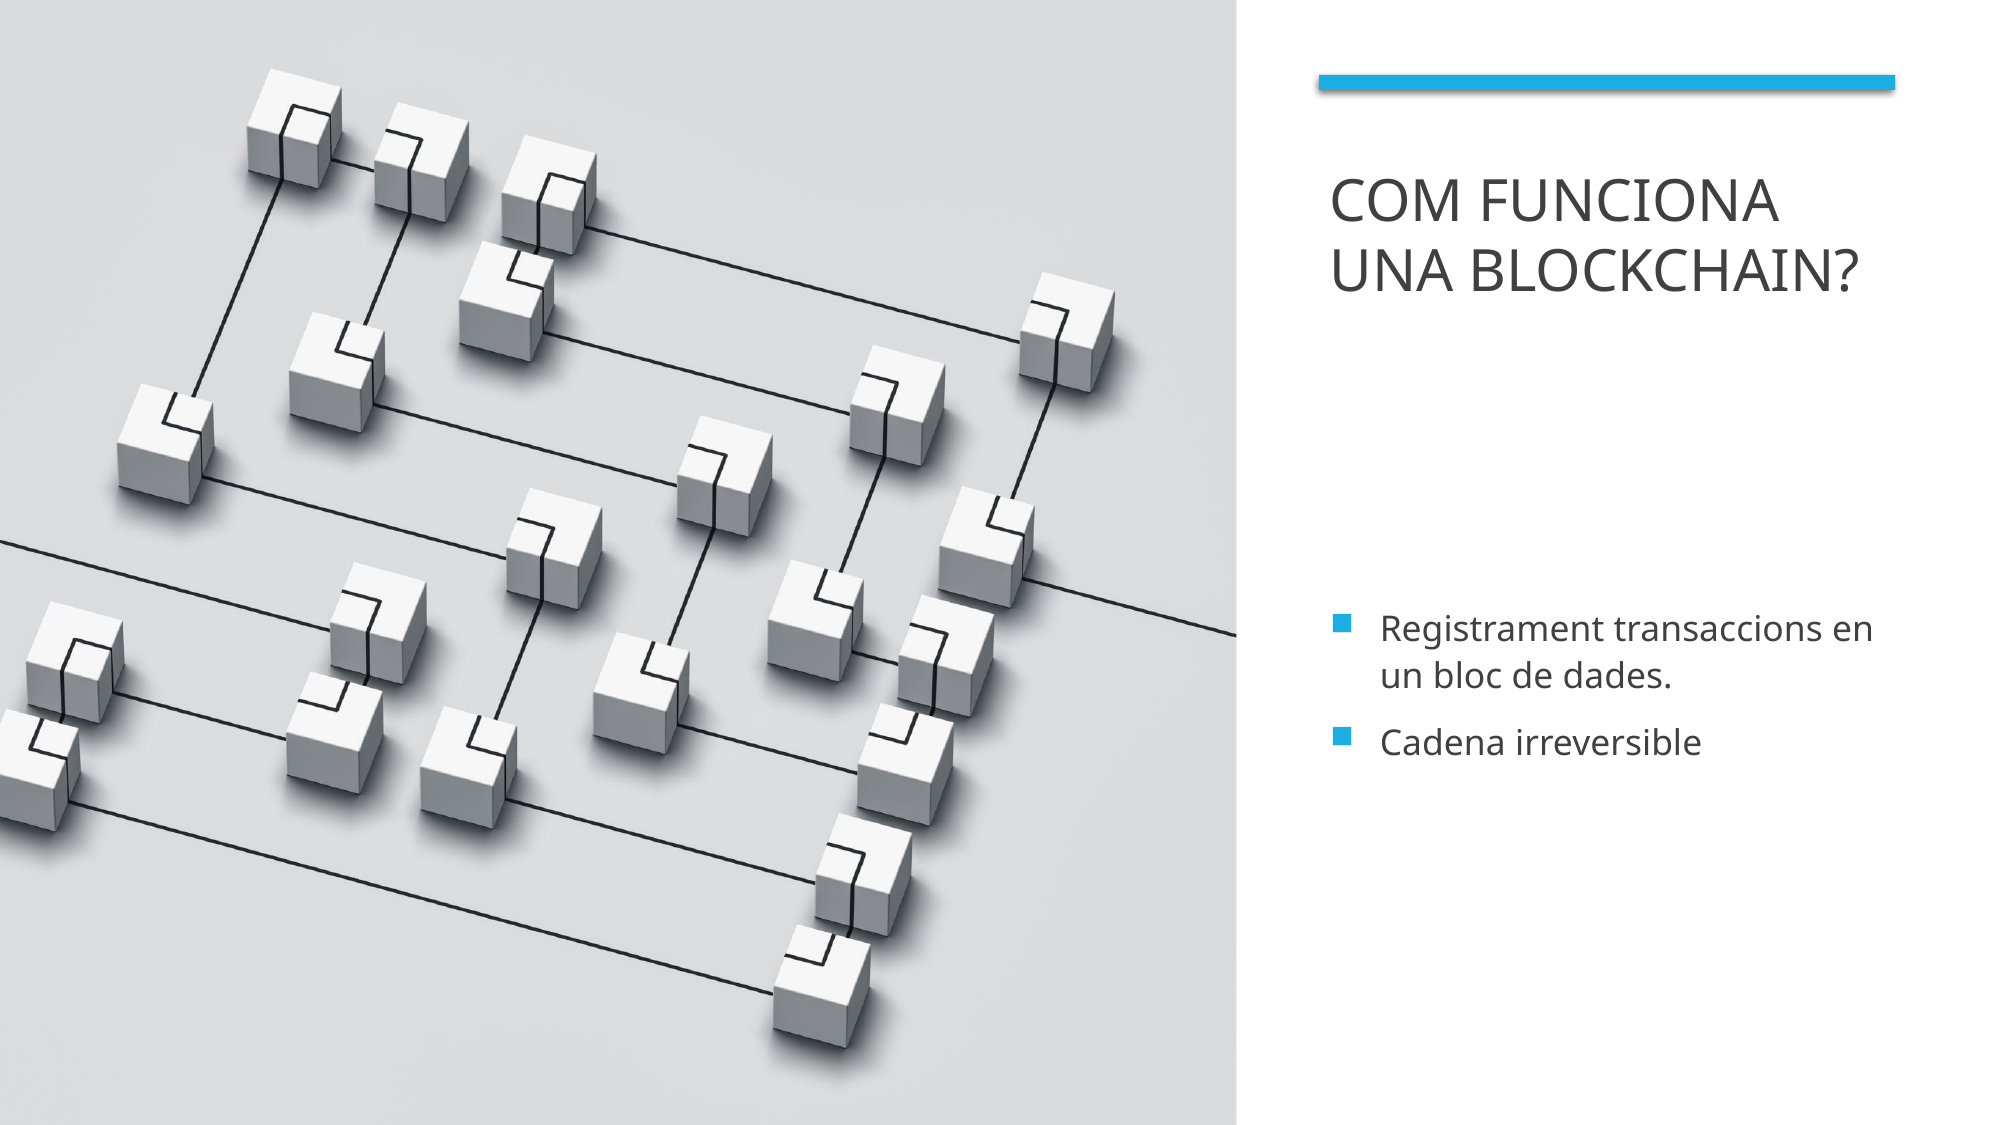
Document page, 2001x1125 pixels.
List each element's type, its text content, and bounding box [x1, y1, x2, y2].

text_box [1239, 0, 2000, 1125]
picture [0, 0, 1237, 1125]
title Com funciona una blockchain? [1314, 115, 1900, 311]
text_box [1318, 74, 1896, 91]
list Registrament transaccions en un bloc de dades. Cadena irreversible [1314, 383, 1900, 981]
